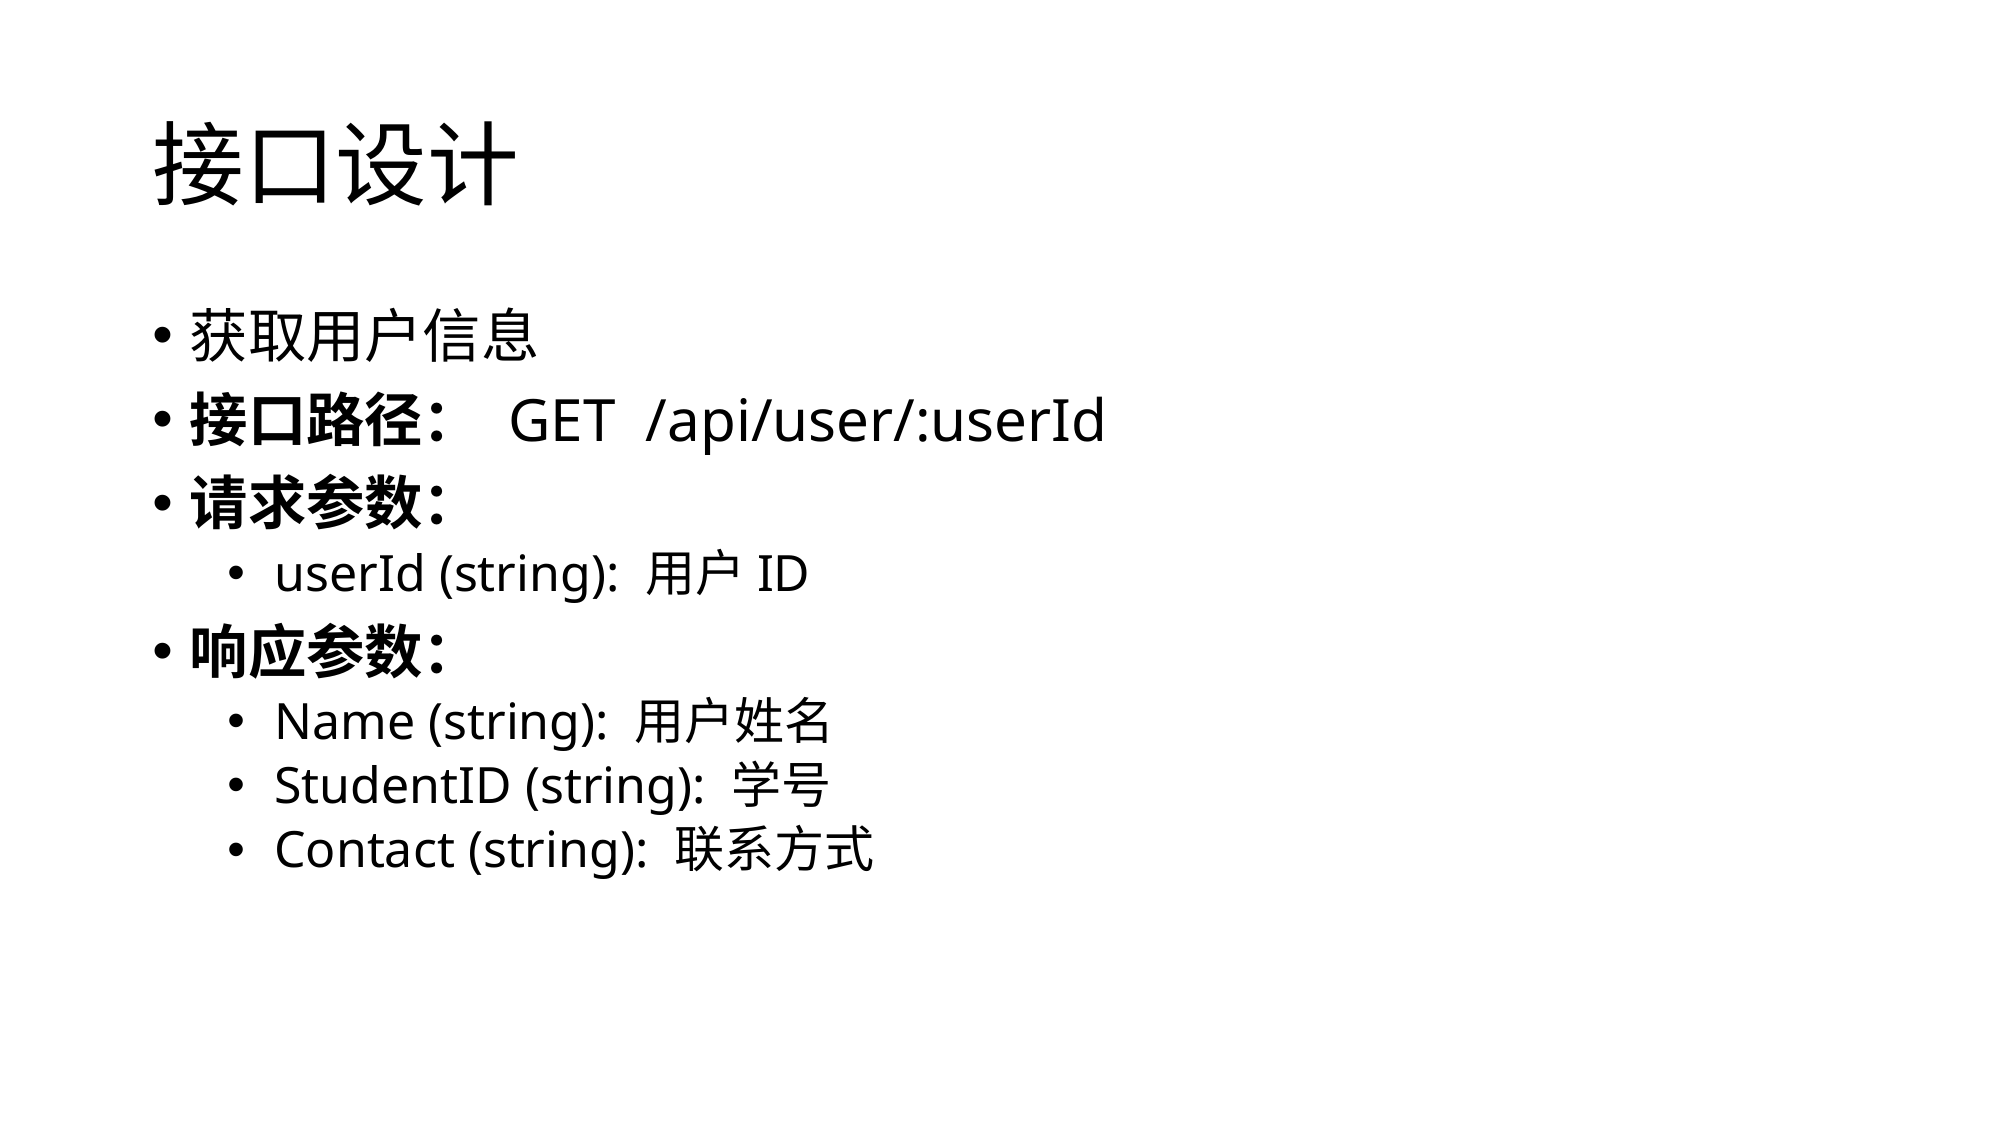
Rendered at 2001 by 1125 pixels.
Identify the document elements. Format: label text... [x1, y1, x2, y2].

list 获取用户信息 接口路径： GET /api/user/:userId 请求参数： userId (string): 用户ID 响应参数： Name (string): 用户姓名 StudentID (string): 学号 Contact (string): 联系方式 [137, 299, 1863, 1014]
title 接口设计 [137, 59, 1863, 278]
